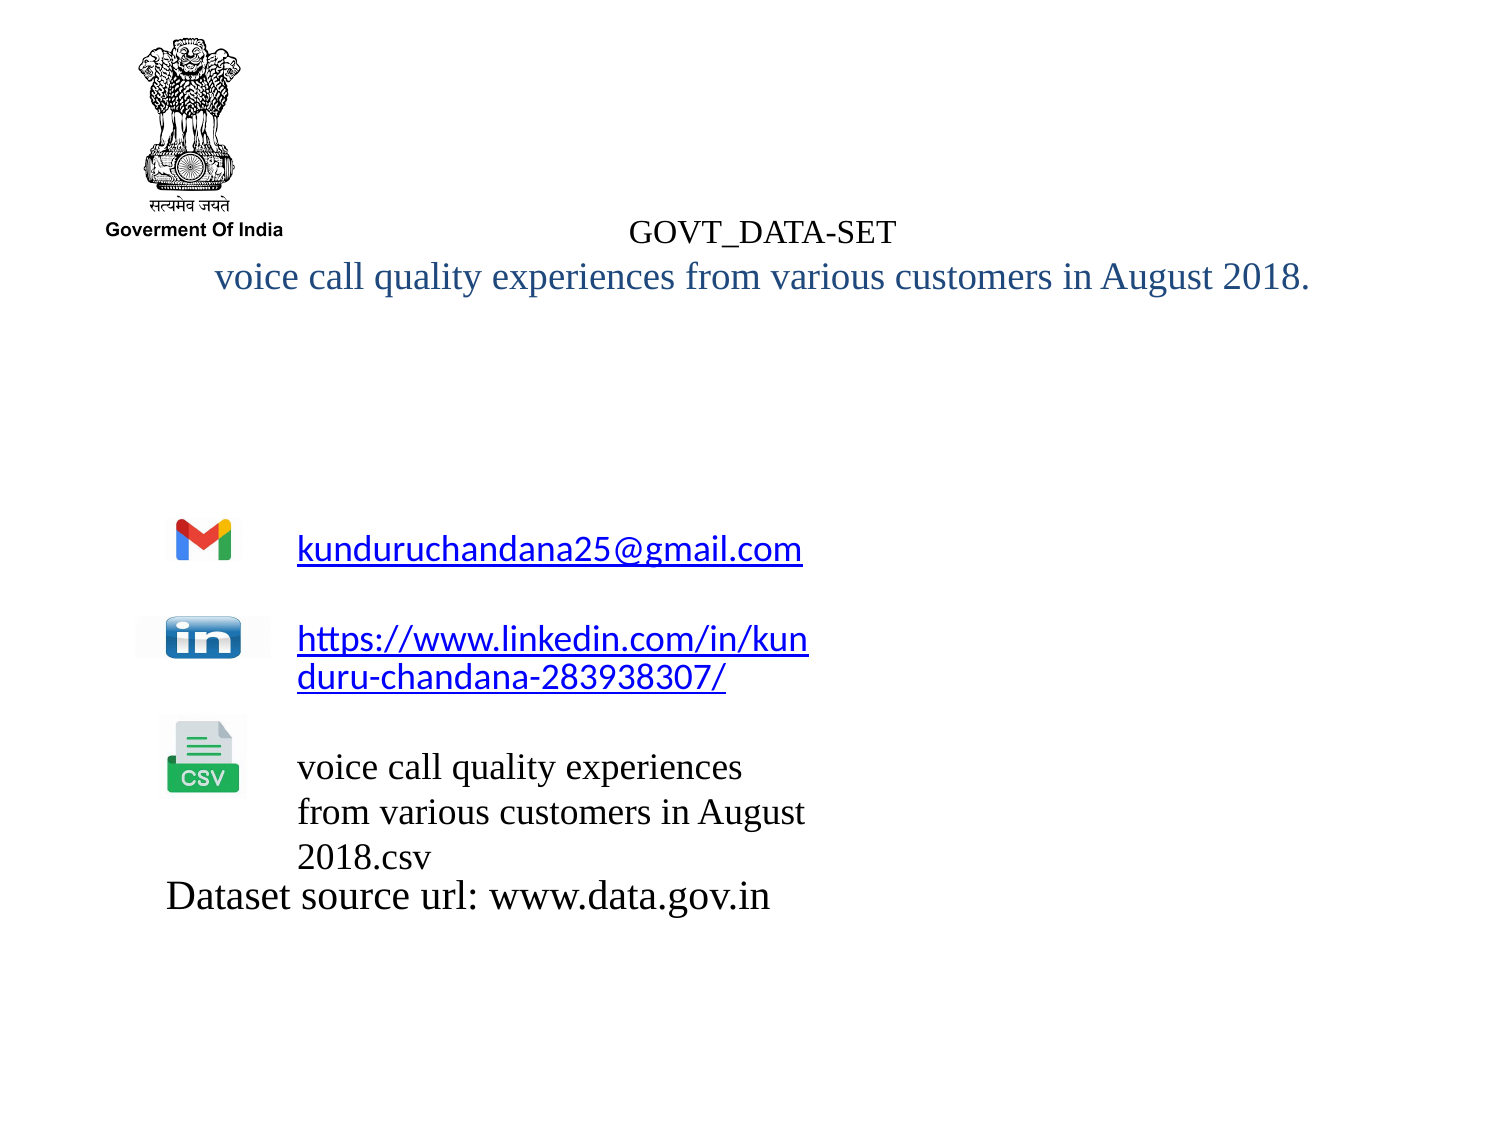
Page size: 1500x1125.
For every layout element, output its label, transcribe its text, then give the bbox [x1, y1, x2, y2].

list Dataset source url: www.data.gov.in [87, 335, 1438, 1005]
picture [81, 27, 307, 252]
text_box kunduruchandana25@gmail.com https://www.linkedin.com/in/kunduru-chandana-283938307/ voice call quality experiences from various customers in August 2018.csv [282, 516, 833, 847]
title GOVT_DATA-SET voice call quality experiences from various customers in August 2018. [87, 120, 1438, 308]
picture [135, 616, 272, 659]
picture [159, 714, 247, 800]
picture [164, 518, 242, 561]
